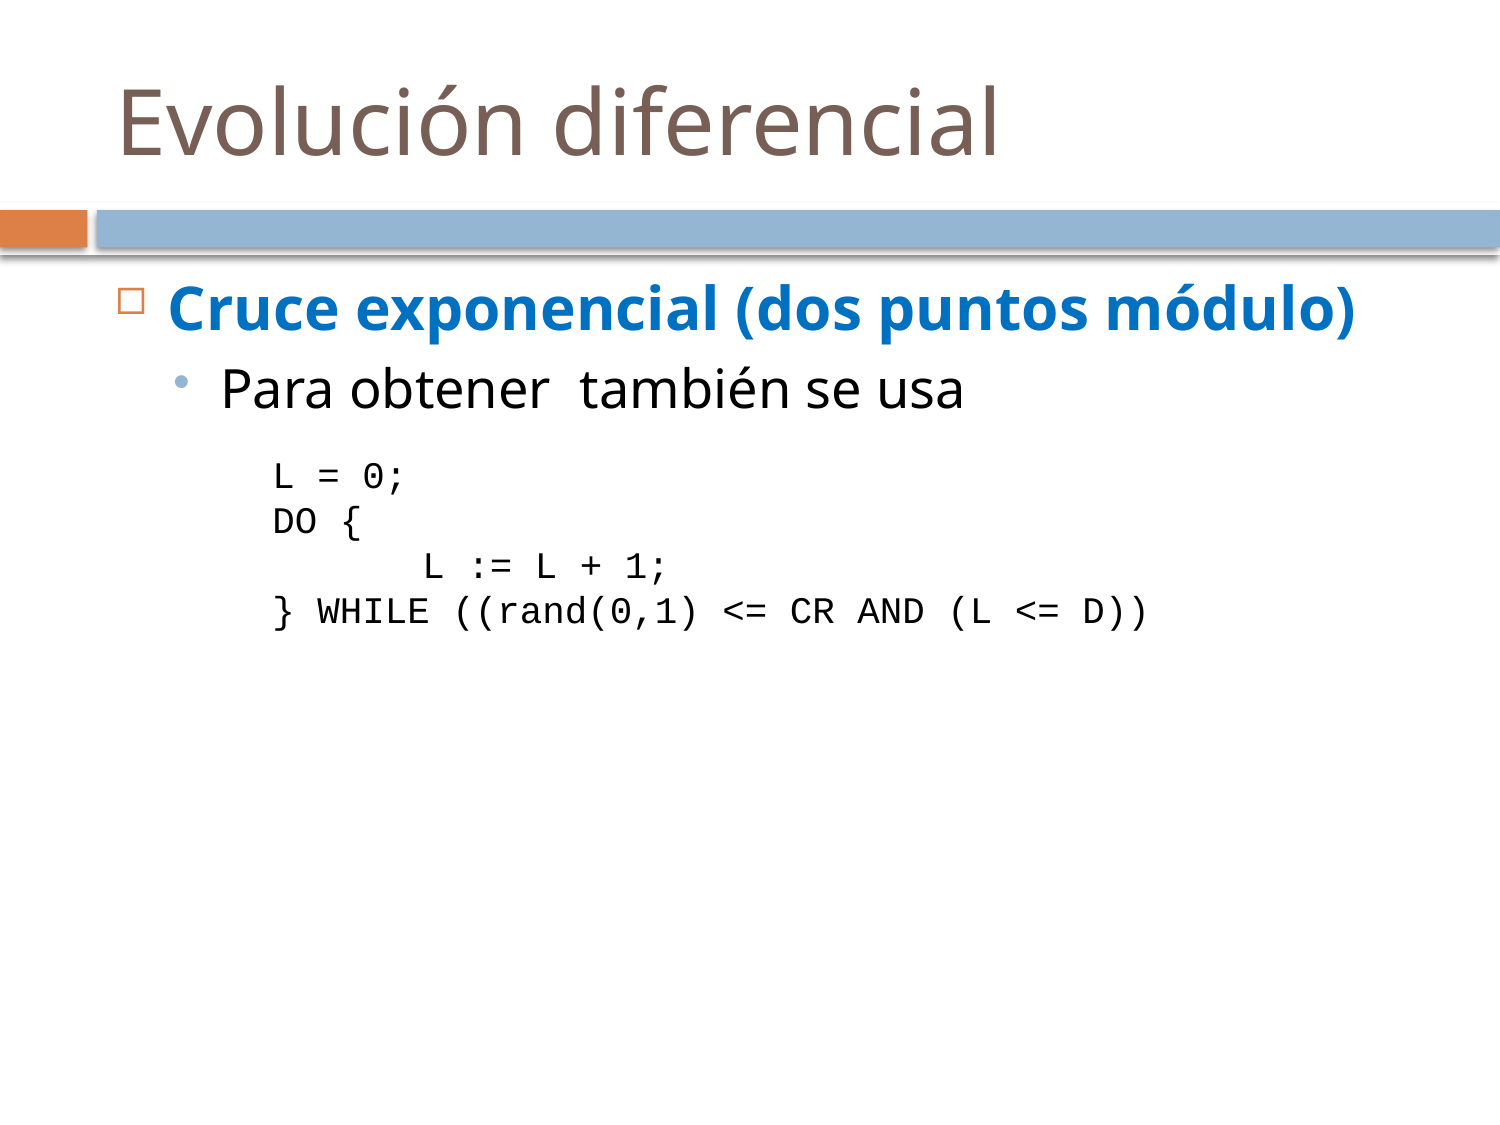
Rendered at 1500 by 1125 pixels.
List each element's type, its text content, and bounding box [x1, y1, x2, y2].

text_box L = 0; DO { L := L + 1; } WHILE ((rand(0,1) <= CR AND (L <= D)) [257, 443, 1281, 639]
title Evolución diferencial [100, 37, 1438, 200]
